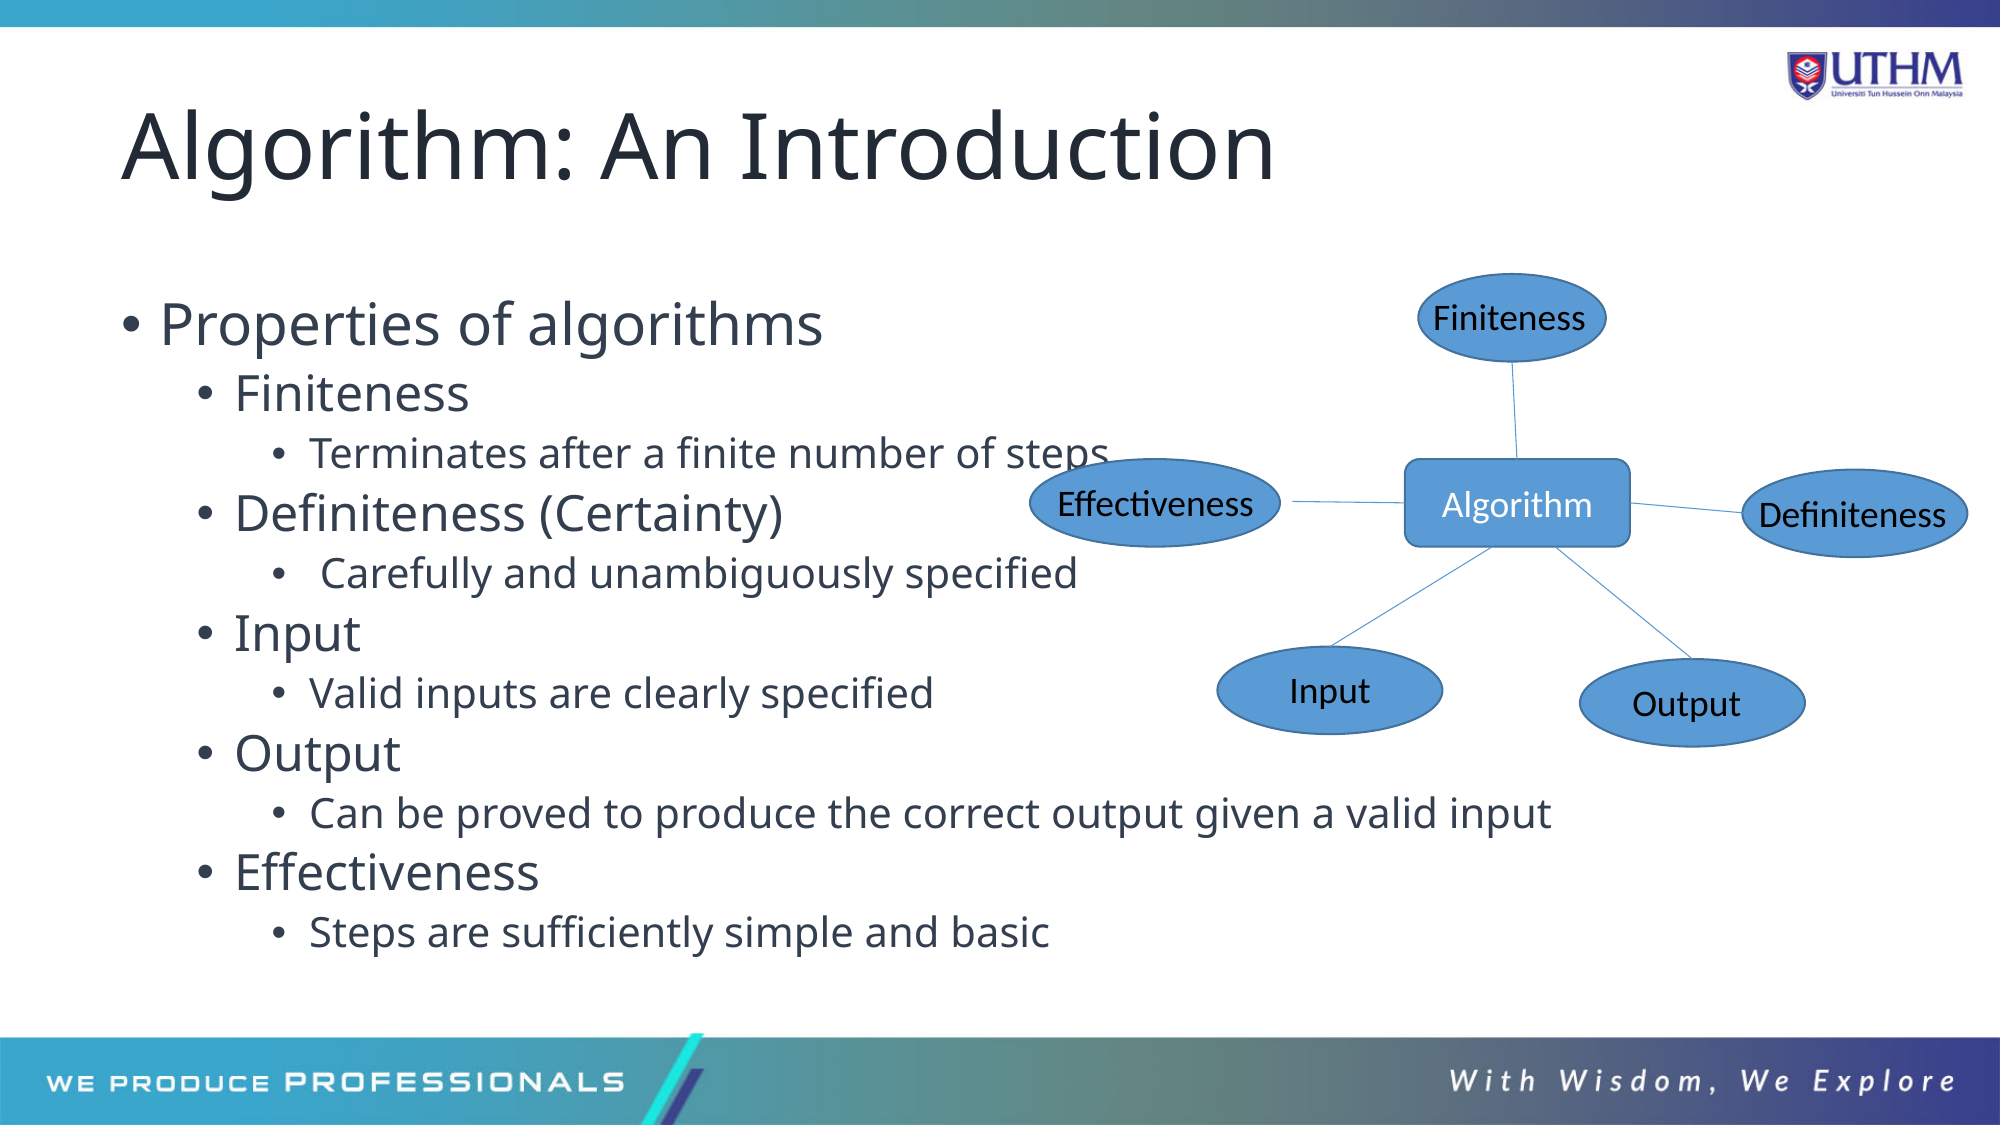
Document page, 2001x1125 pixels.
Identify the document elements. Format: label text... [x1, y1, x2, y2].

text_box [1629, 502, 1744, 514]
text_box [1059, 532, 1251, 548]
list Properties of algorithms Finiteness Terminates after a finite number of steps Definiteness (Certainty) Carefully and unambiguously specified Input Valid inputs are clearly specified Output Can be proved to produce the correct output given a valid input Effectiveness Steps are sufficiently simple and basic [106, 287, 1832, 1002]
text_box [1438, 346, 1586, 363]
text_box Finiteness [1418, 286, 1606, 346]
text_box Input [1236, 659, 1424, 719]
text_box Output [1617, 671, 1818, 732]
picture [0, 0, 2000, 1125]
text_box [1769, 543, 1941, 559]
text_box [1554, 546, 1693, 660]
text_box Algorithm [1403, 458, 1631, 548]
text_box [1028, 482, 1042, 523]
text_box [1066, 458, 1244, 471]
title Algorithm: An Introduction [106, 52, 1832, 247]
text_box [1578, 658, 1779, 748]
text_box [1329, 546, 1493, 647]
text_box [1452, 420, 1578, 428]
text_box [1242, 719, 1418, 736]
text_box Effectiveness [1042, 471, 1293, 532]
text_box [1216, 665, 1236, 716]
text_box [1771, 468, 1939, 483]
text_box [1424, 665, 1444, 716]
text_box [1248, 645, 1412, 659]
text_box [1445, 272, 1580, 286]
text_box Definiteness [1744, 483, 1970, 543]
